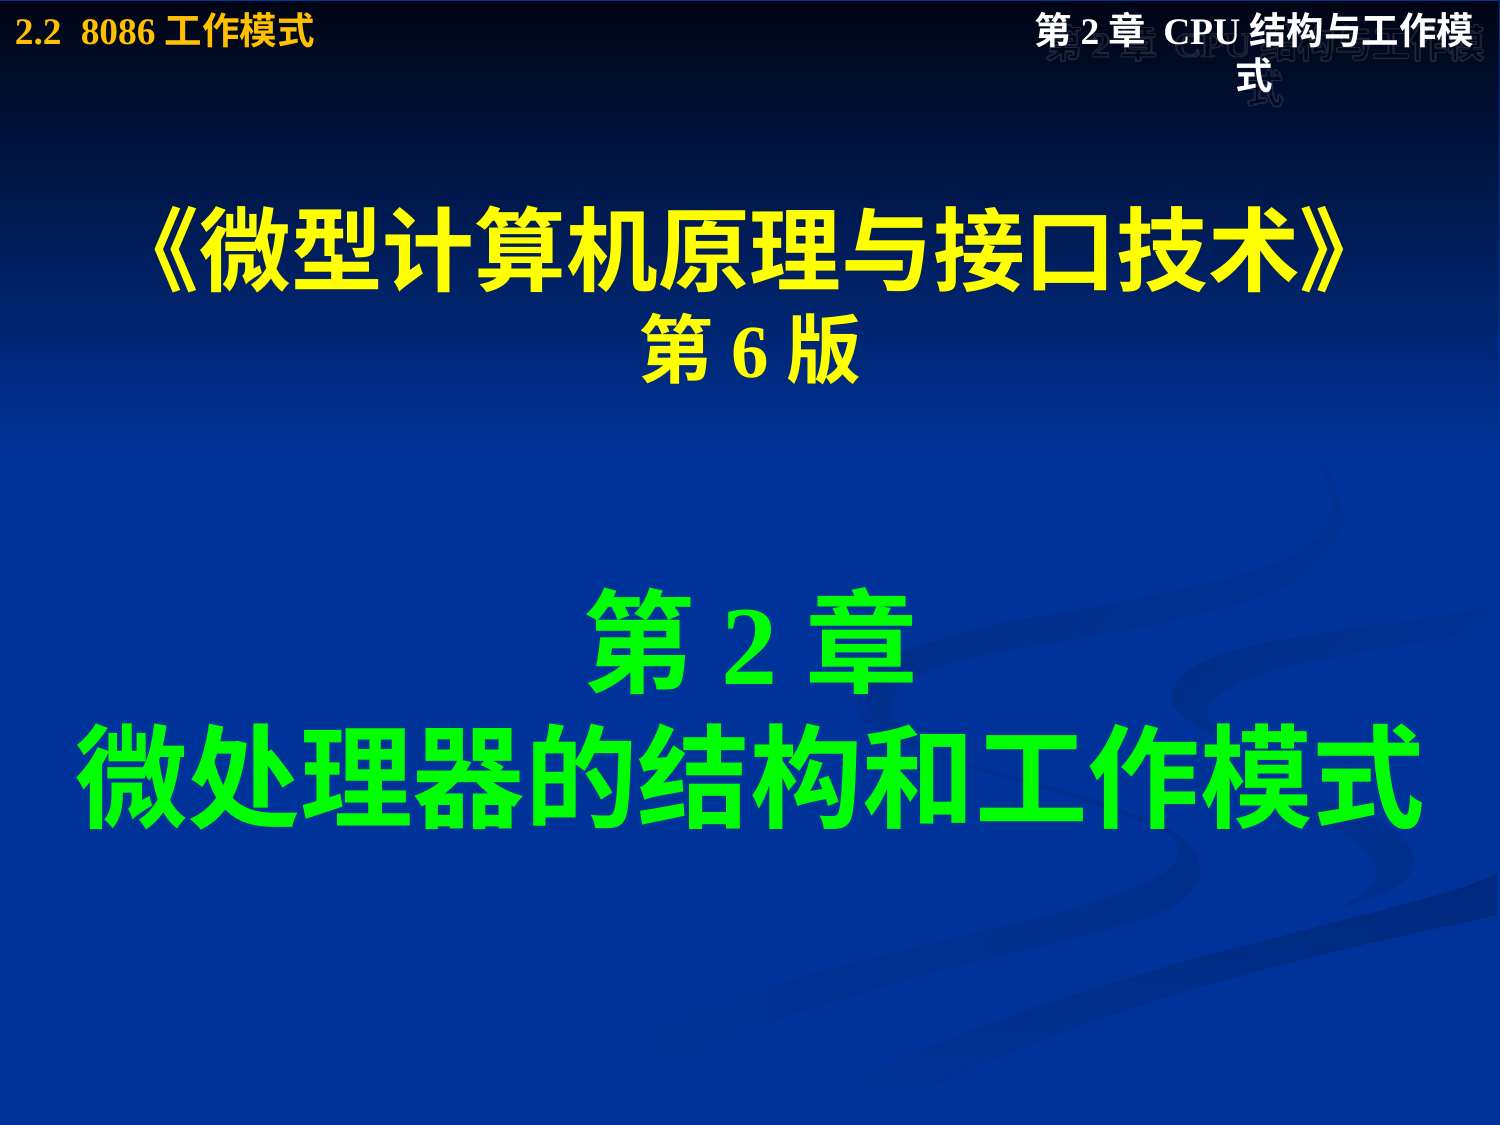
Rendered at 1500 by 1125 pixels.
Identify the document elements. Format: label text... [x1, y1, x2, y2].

text_box 《微型计算机原理与接口技术》 第6版 第2章 微处理器的结构和工作模式 [50, 201, 1450, 924]
